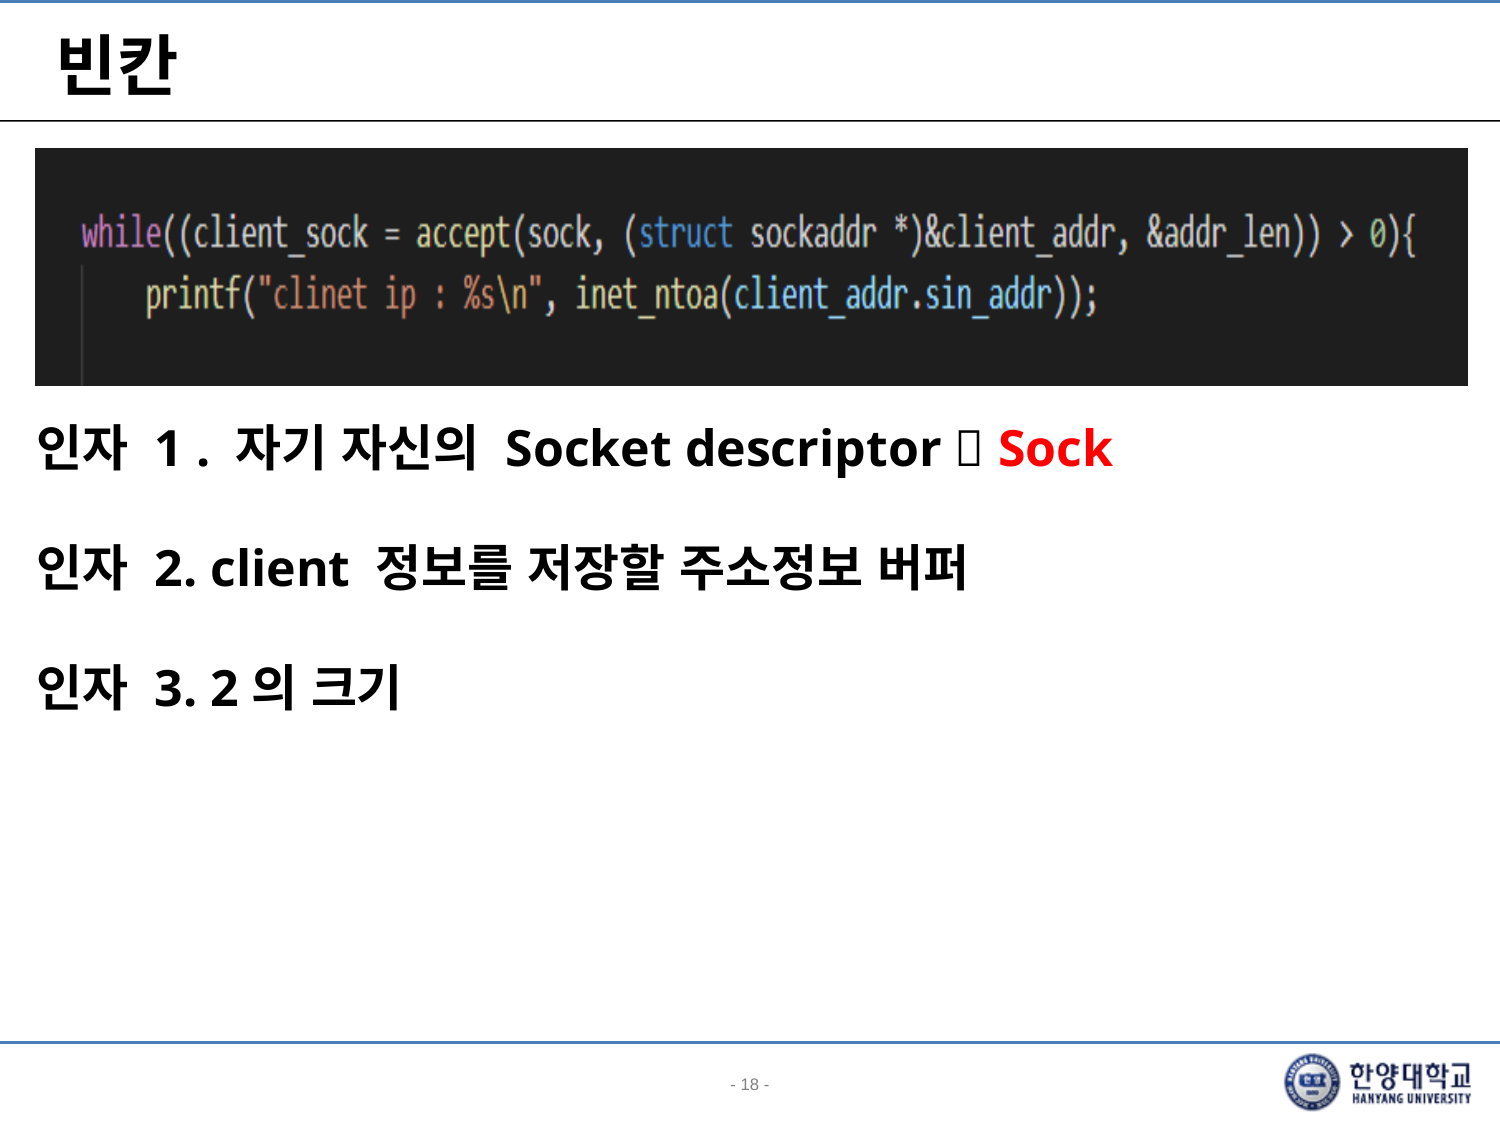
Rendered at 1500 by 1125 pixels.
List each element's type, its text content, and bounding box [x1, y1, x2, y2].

title 빈칸 [40, 32, 1449, 95]
picture [1264, 1052, 1496, 1113]
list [35, 148, 1468, 386]
text_box 인자 1 . 자기 자신의 Socket descriptor  Sock 인자 2. client 정보를 저장할 주소정보 버퍼 인자 3. 2의 크기 [22, 408, 1424, 724]
